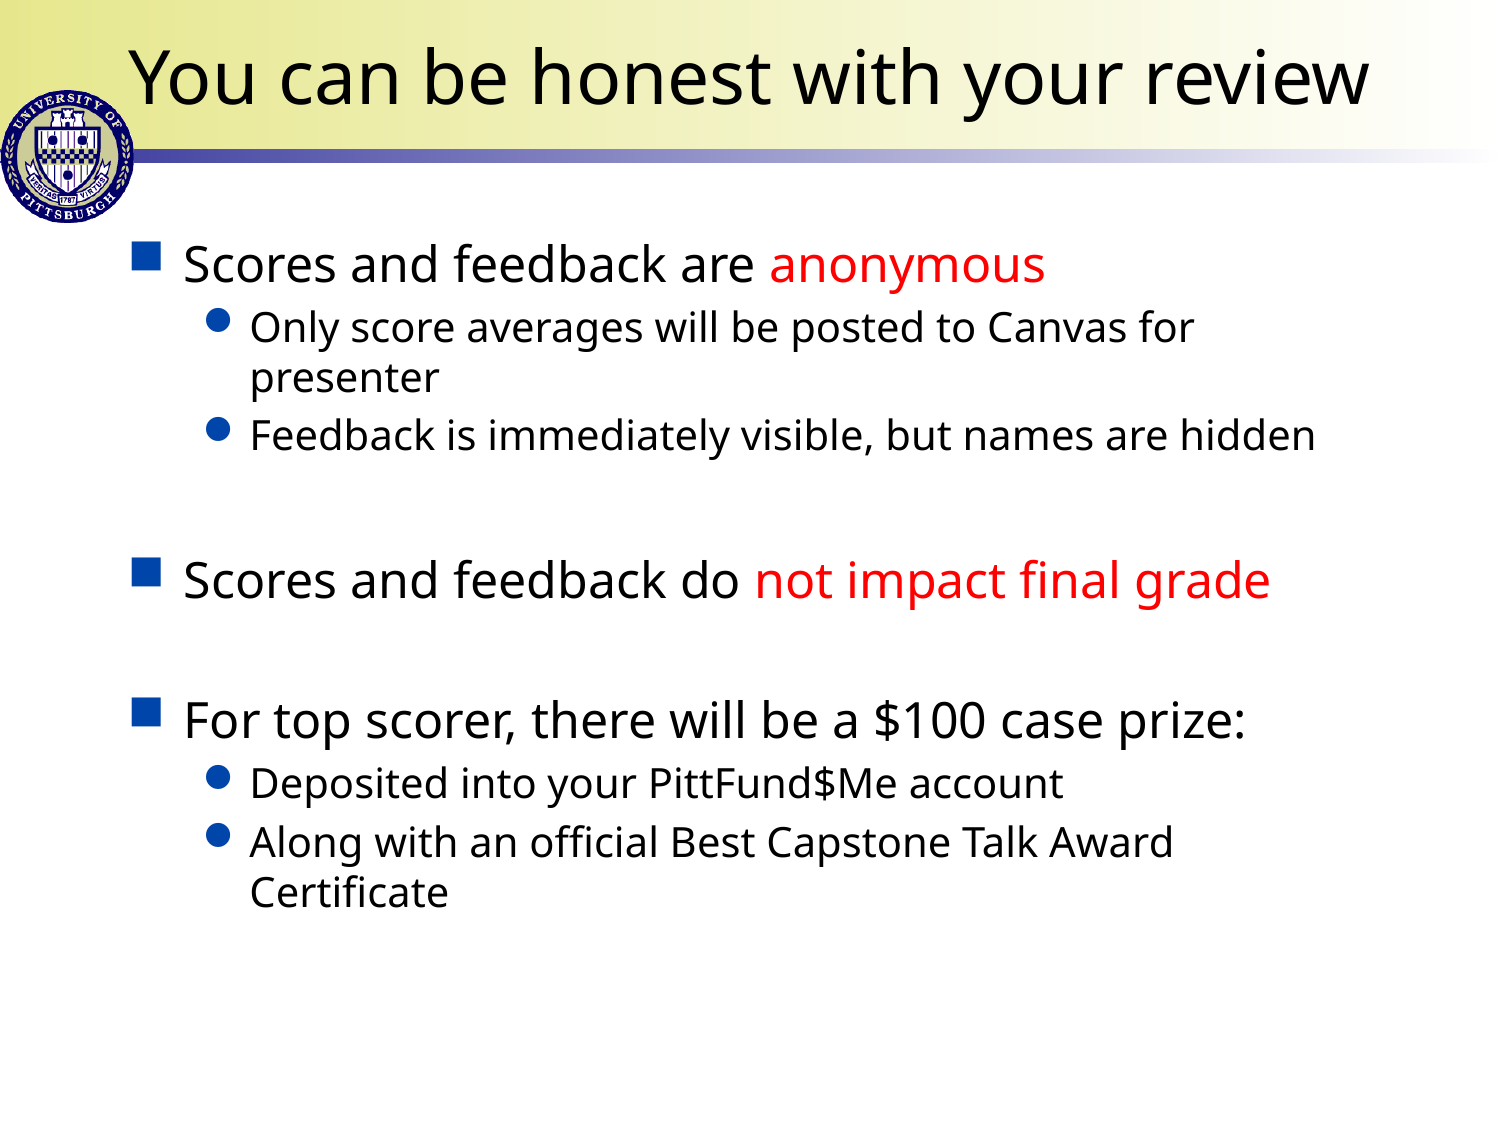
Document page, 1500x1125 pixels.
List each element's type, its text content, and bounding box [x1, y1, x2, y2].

picture [0, 150, 134, 223]
title You can be honest with your review [0, 0, 1500, 150]
list Scores and feedback are anonymous Only score averages will be posted to Canvas for presenter Feedback is immediately visible, but names are hidden Scores and feedback do not impact final grade For top scorer, there will be a $100 case prize: Deposited into your PittFund$Me account Along with an official Best Capstone Talk Award Certificate [112, 224, 1388, 1000]
